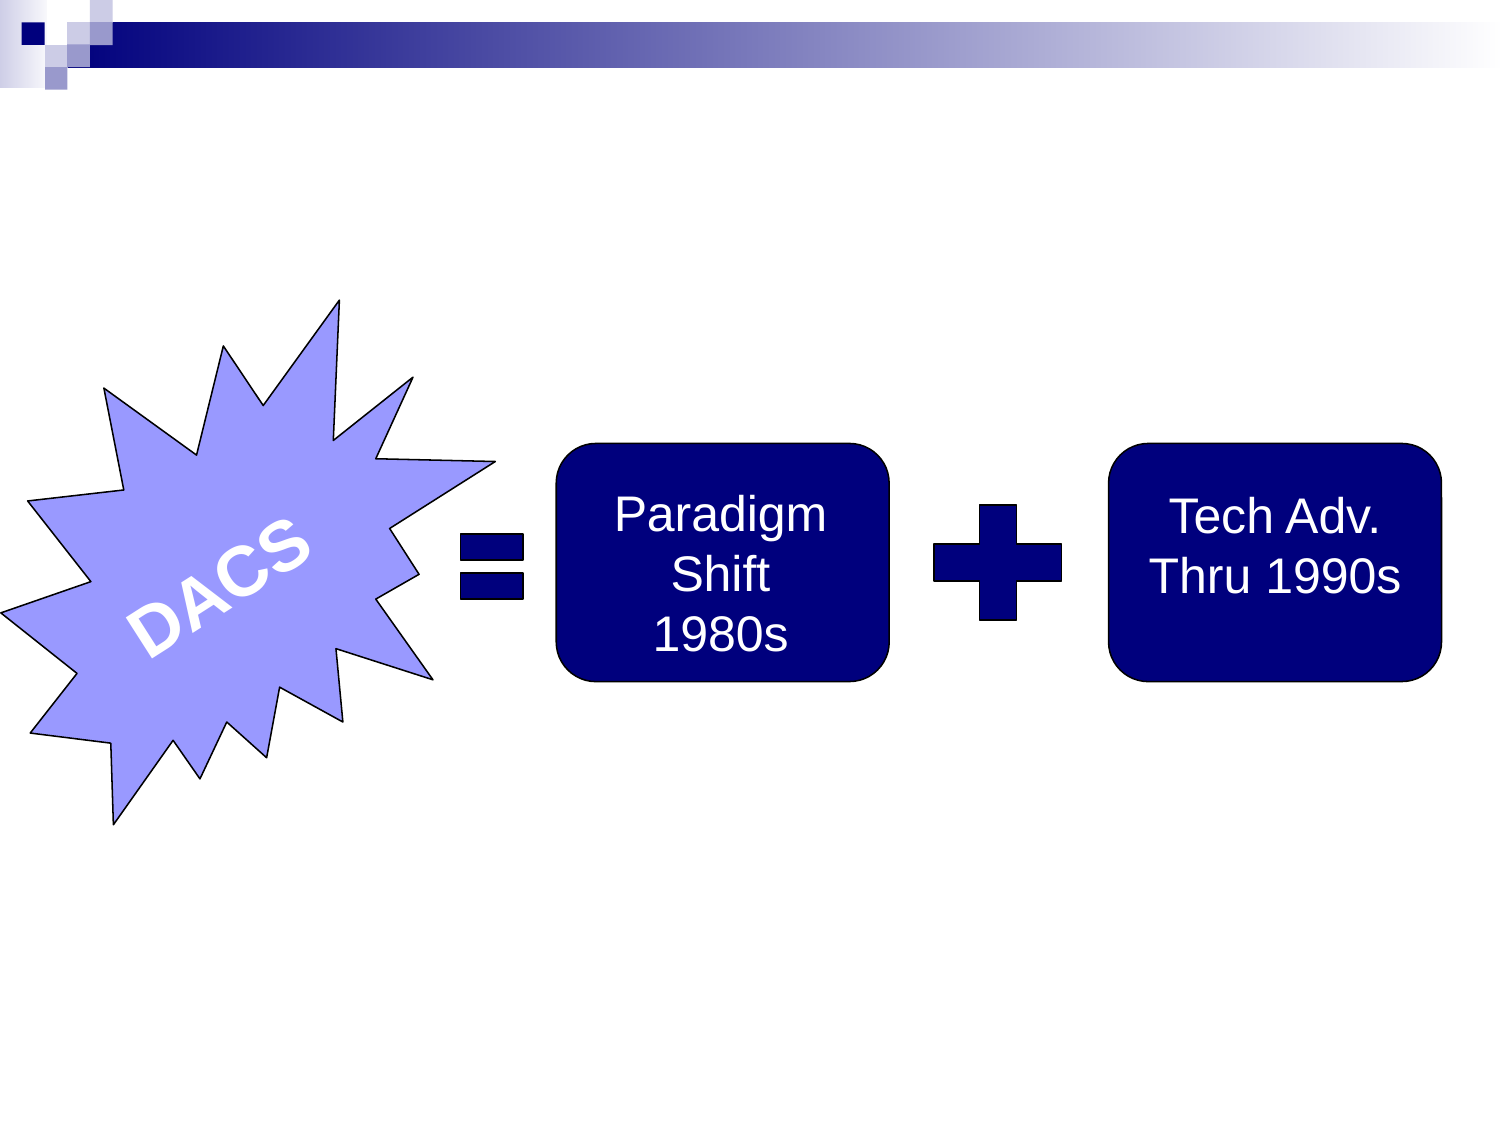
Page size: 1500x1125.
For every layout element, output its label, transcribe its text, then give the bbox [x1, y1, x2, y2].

text_box [460, 534, 523, 561]
text_box [1108, 443, 1442, 682]
text_box Paradigm Shift 1980s [576, 466, 866, 654]
text_box [335, 377, 496, 519]
text_box [934, 504, 1062, 621]
text_box [0, 300, 433, 825]
text_box [556, 443, 890, 682]
text_box Tech Adv. Thru 1990s [1117, 469, 1434, 656]
text_box [460, 573, 523, 600]
text_box DACS [89, 431, 407, 688]
